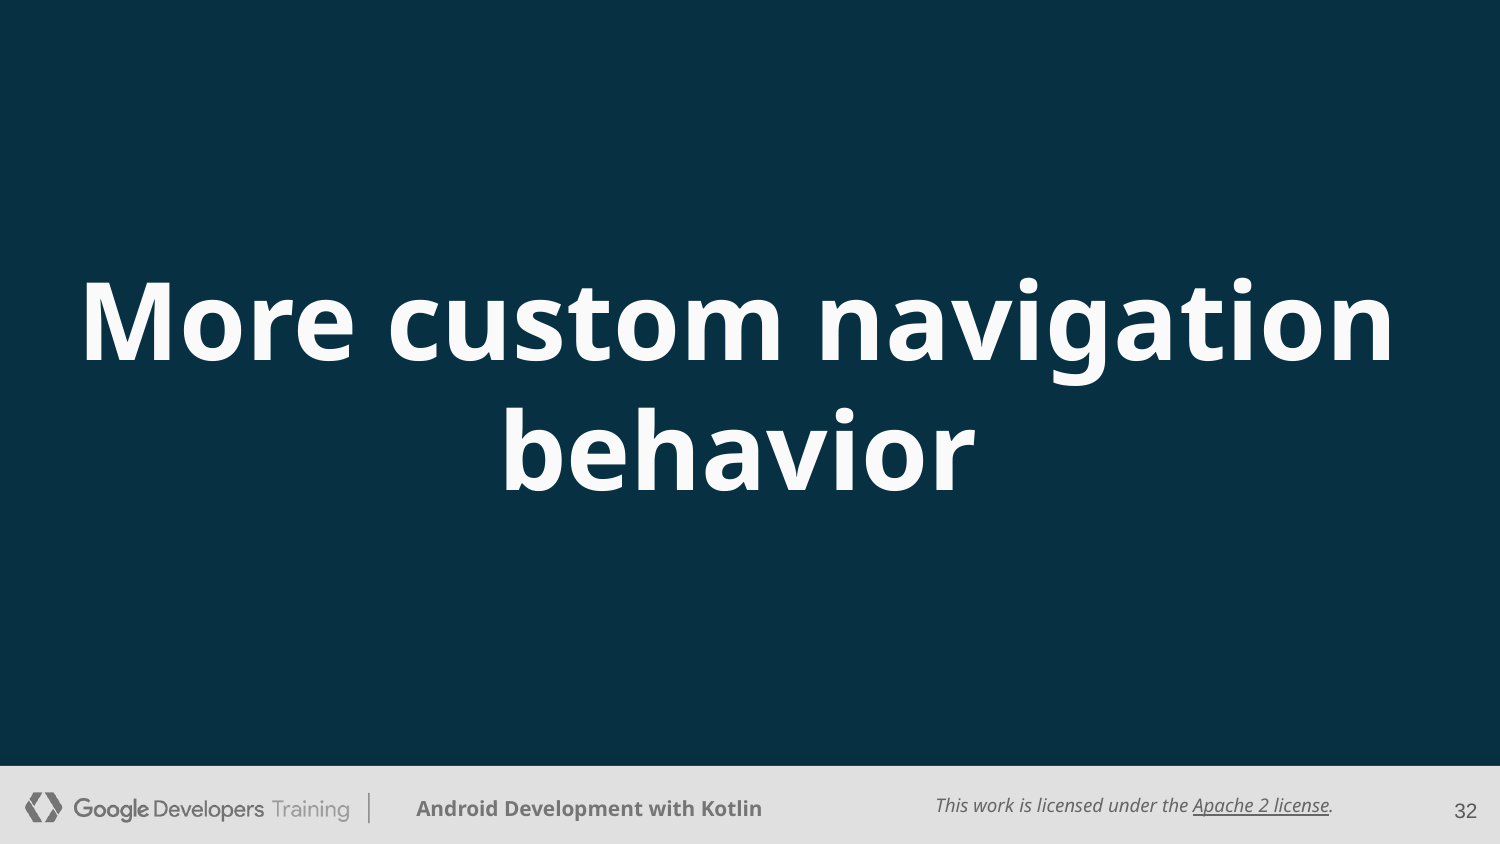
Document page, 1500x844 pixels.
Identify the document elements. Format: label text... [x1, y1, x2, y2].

slide_number 32 [1402, 777, 1493, 842]
picture [0, 0, 1500, 844]
title More custom navigation behavior [39, 0, 1437, 764]
